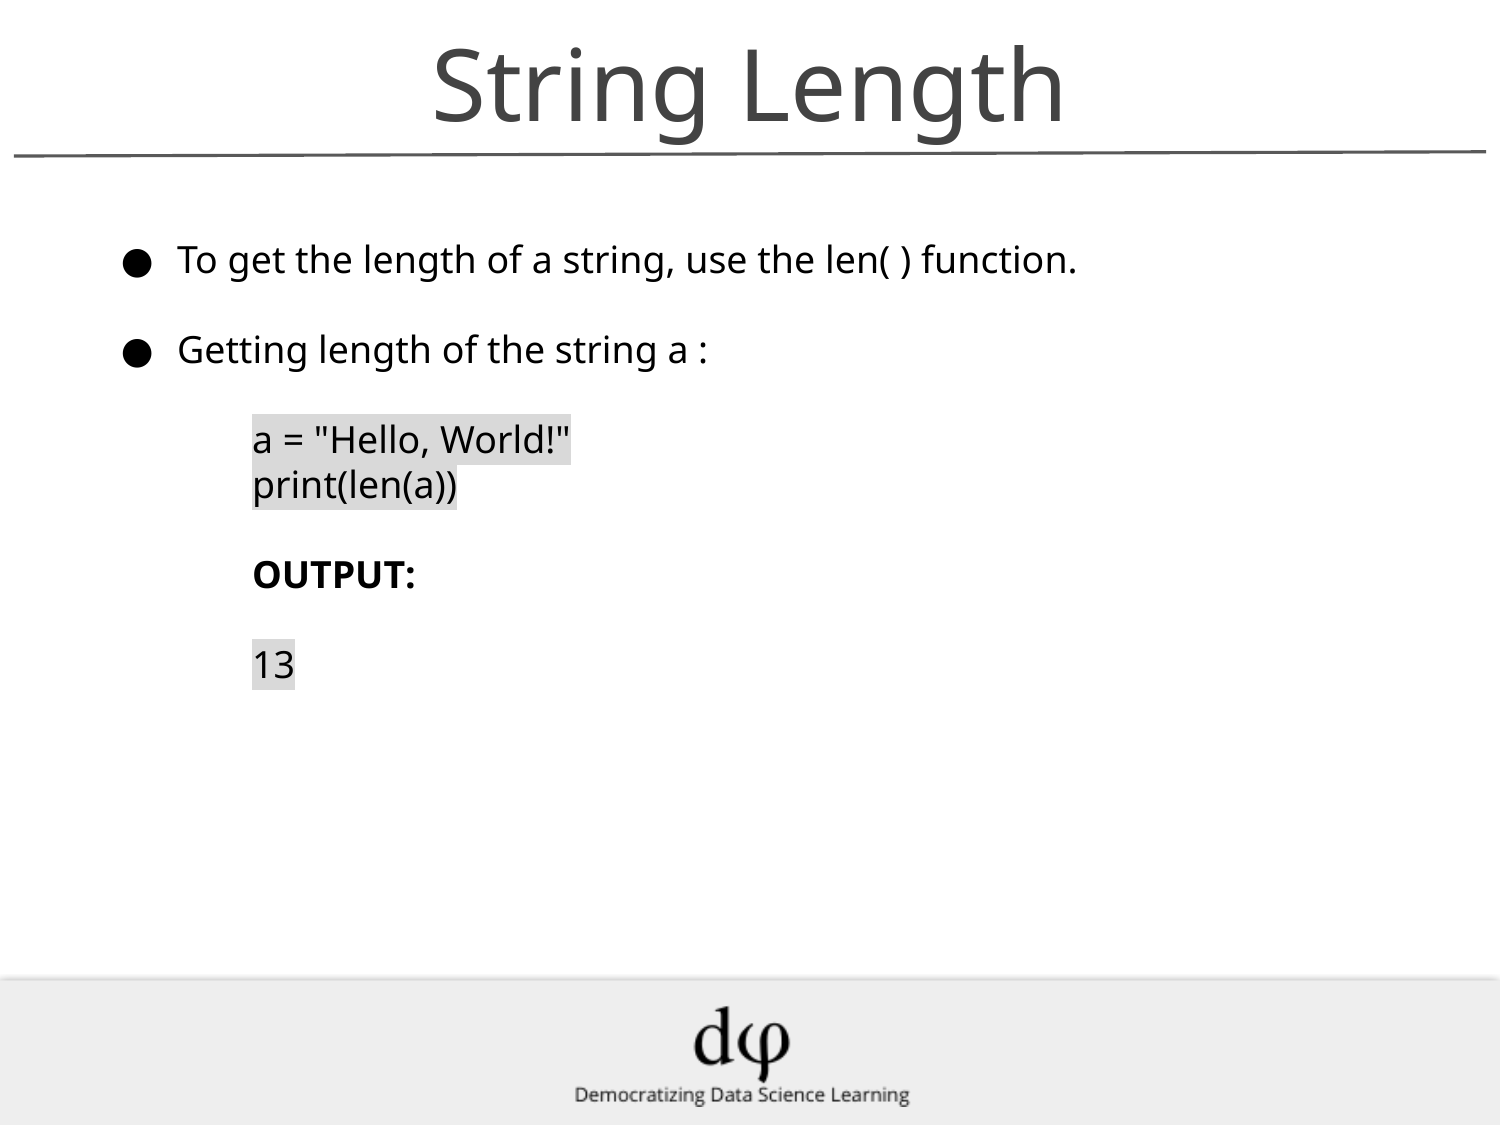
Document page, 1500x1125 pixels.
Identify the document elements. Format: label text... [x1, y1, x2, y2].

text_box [0, 980, 1500, 1125]
text_box To get the length of a string, use the len( ) function. Getting length of the string a : a = "Hello, World!" print(len(a)) OUTPUT: 13 [87, 176, 1430, 978]
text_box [13, 151, 1487, 157]
text_box String Length [122, 23, 1378, 150]
